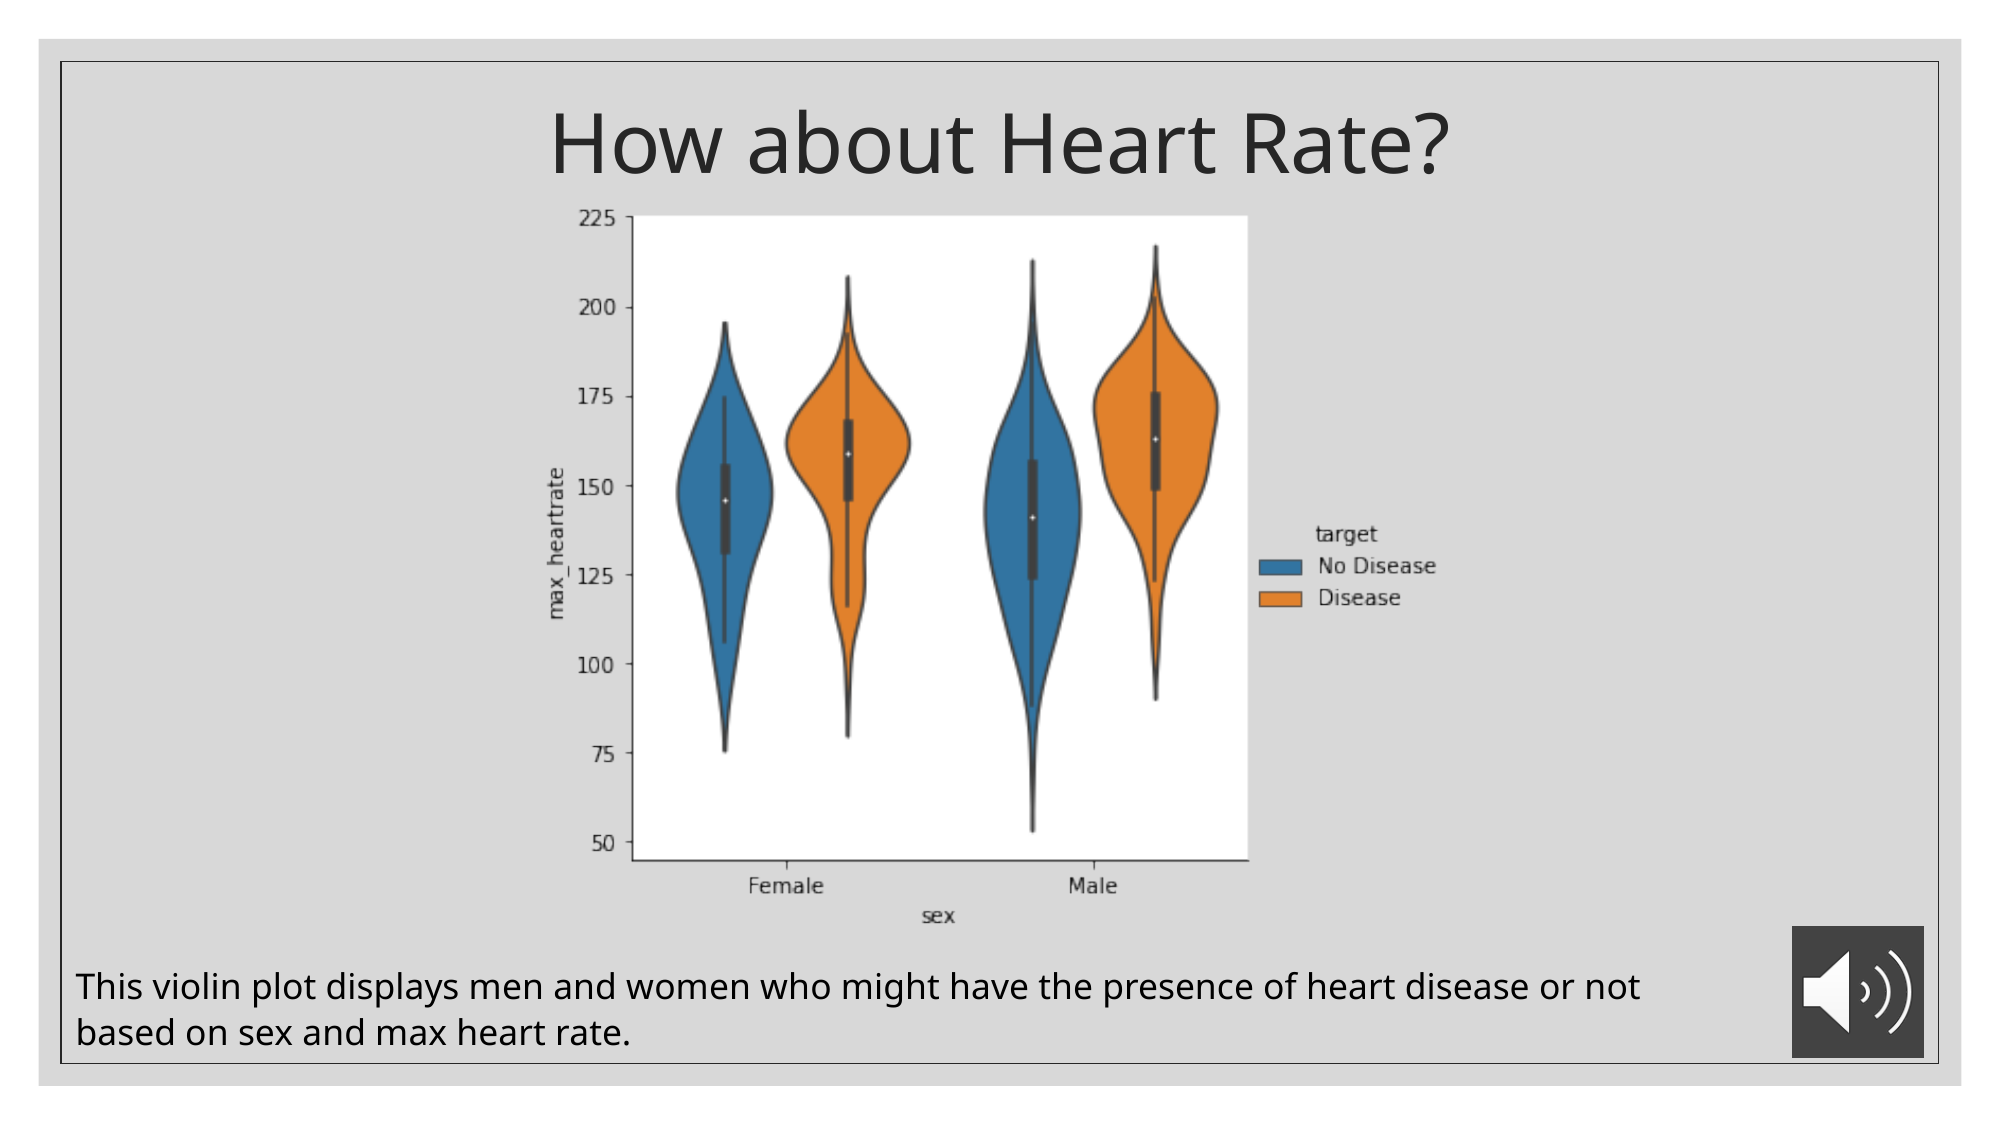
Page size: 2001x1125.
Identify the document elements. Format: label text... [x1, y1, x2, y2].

text_box This violin plot displays men and women who might have the presence of heart disease or not based on sex and max heart rate. [60, 954, 1711, 1060]
picture [529, 195, 1456, 942]
picture [1790, 925, 1925, 1059]
text_box How about Heart Rate? [60, 94, 1940, 229]
